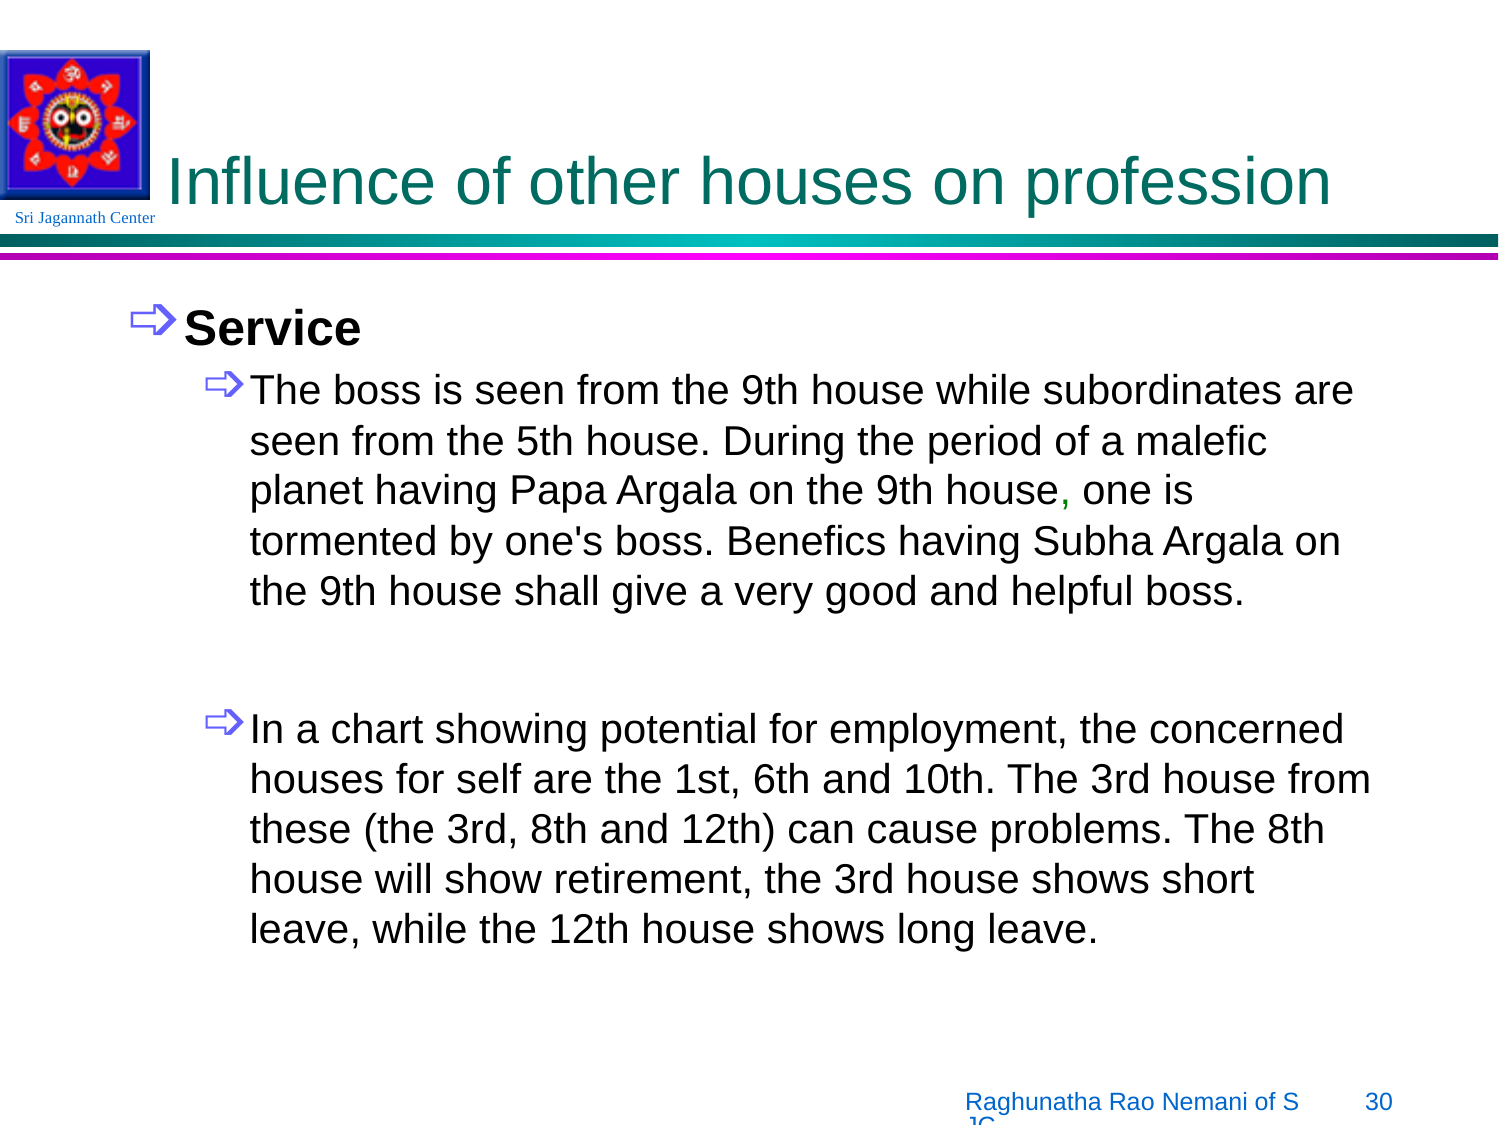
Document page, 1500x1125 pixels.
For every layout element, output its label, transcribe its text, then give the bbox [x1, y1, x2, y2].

footer Raghunatha Rao Nemani of SJC [949, 1074, 1326, 1125]
picture [0, 50, 150, 200]
slide_number 30 [1349, 1074, 1500, 1125]
title Influence of other houses on profession [112, 124, 1388, 226]
list Service The boss is seen from the 9th house while subordinates are seen from the 5th house. During the period of a malefic planet having Papa Argala on the 9th house, one is tormented by one's boss. Benefics having Subha Argala on the 9th house shall give a very good and helpful boss. In a chart showing potential for employment, the concerned houses for self are the 1st, 6th and 10th. The 3rd house from these (the 3rd, 8th and 12th) can cause problems. The 8th house will show retirement, the 3rd house shows short leave, while the 12th house shows long leave. [112, 287, 1388, 1001]
